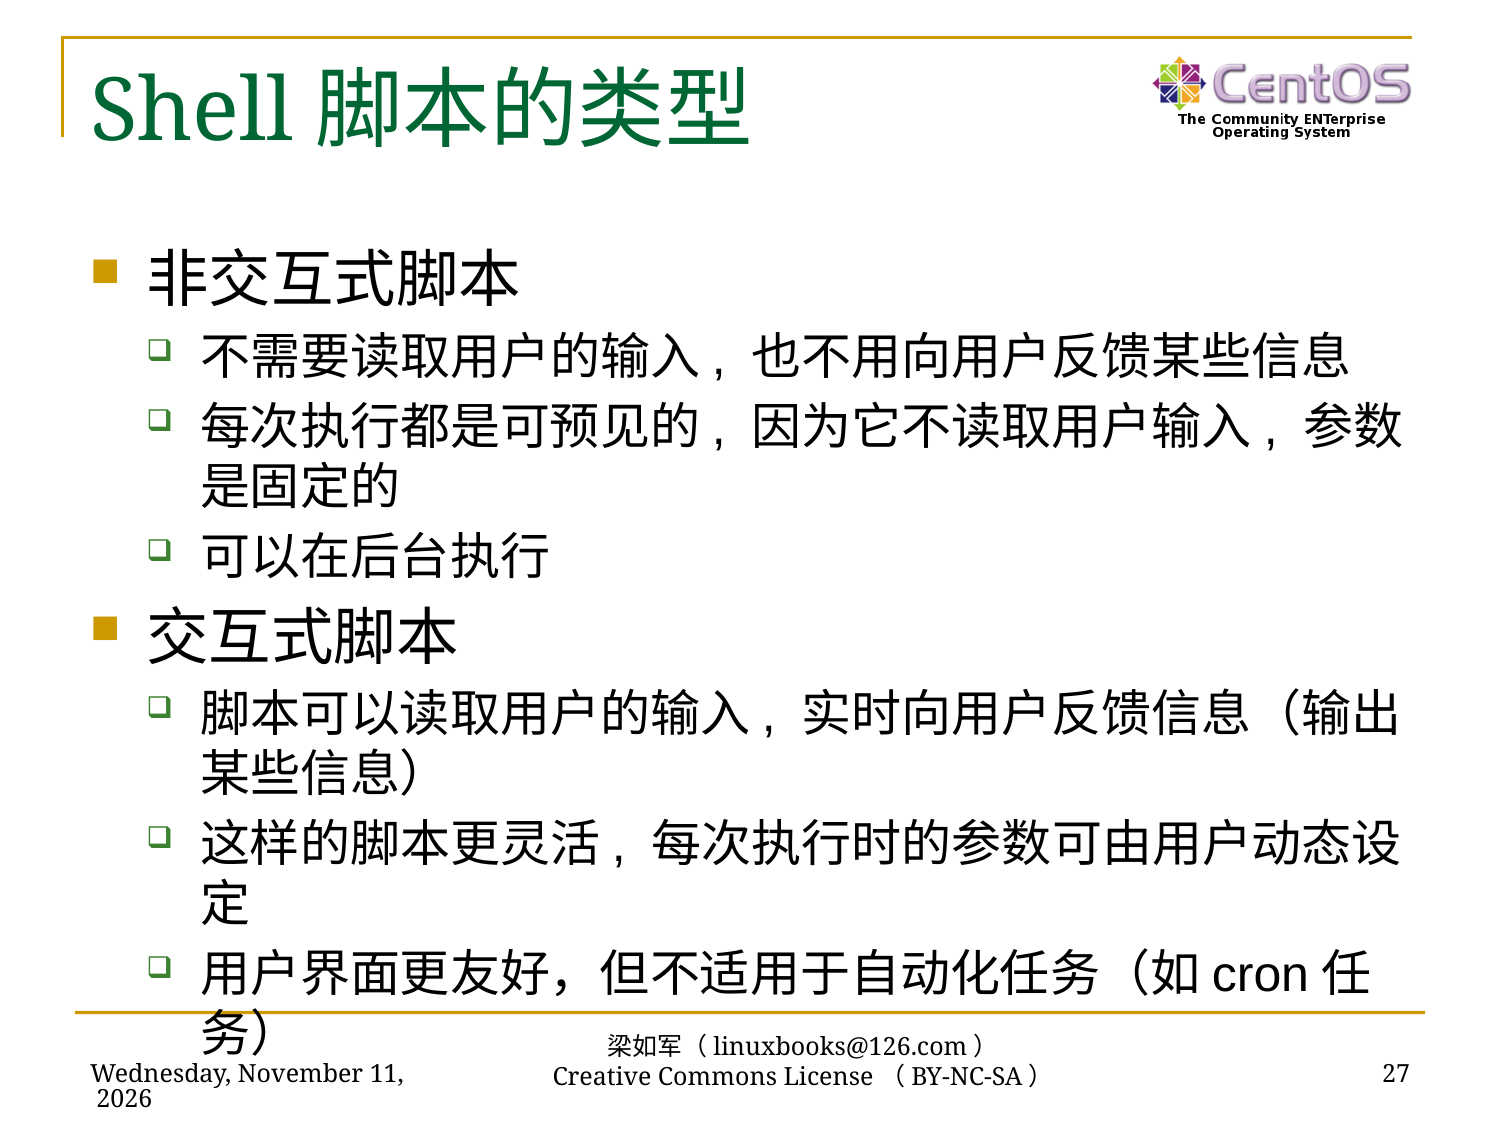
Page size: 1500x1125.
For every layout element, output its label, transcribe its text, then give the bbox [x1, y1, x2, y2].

footer 梁如军（linuxbooks@126.com） Creative Commons License（BY-NC-SA） [359, 1022, 1247, 1099]
title Shell脚本的类型 [74, 45, 1426, 231]
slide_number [74, 1023, 426, 1100]
slide_number 27 [1074, 1023, 1426, 1100]
list 非交互式脚本 不需要读取用户的输入, 也不用向用户反馈某些信息 每次执行都是可预见的, 因为它不读取用户输入, 参数是固定的 可以在后台执行 交互式脚本 脚本可以读取用户的输入, 实时向用户反馈信息（输出某些信息） 这样的脚本更灵活, 每次执行时的参数可由用户动态设定 用户界面更友好，但不适用于自动化任务（如cron任务） [74, 231, 1459, 1006]
